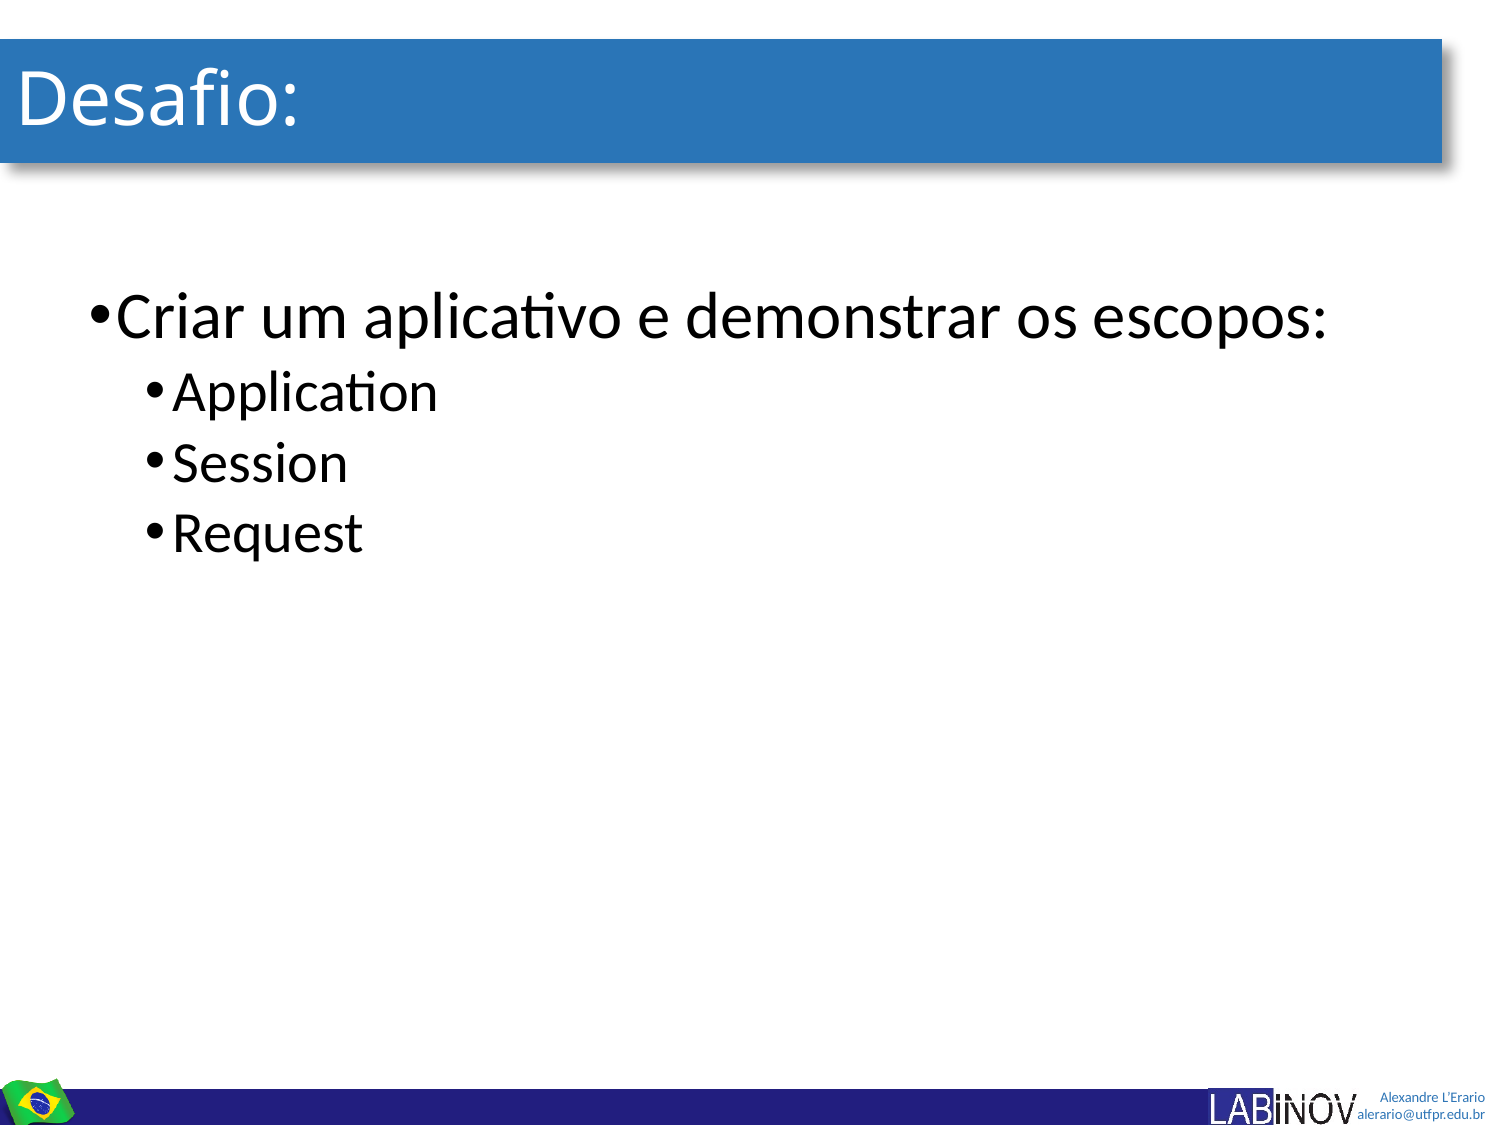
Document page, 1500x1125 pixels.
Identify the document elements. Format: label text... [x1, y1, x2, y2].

picture [0, 1056, 76, 1125]
title Desafio: [0, 39, 1442, 163]
list Criar um aplicativo e demonstrar os escopos: Application Session Request [73, 273, 1376, 988]
picture [1208, 1088, 1359, 1125]
